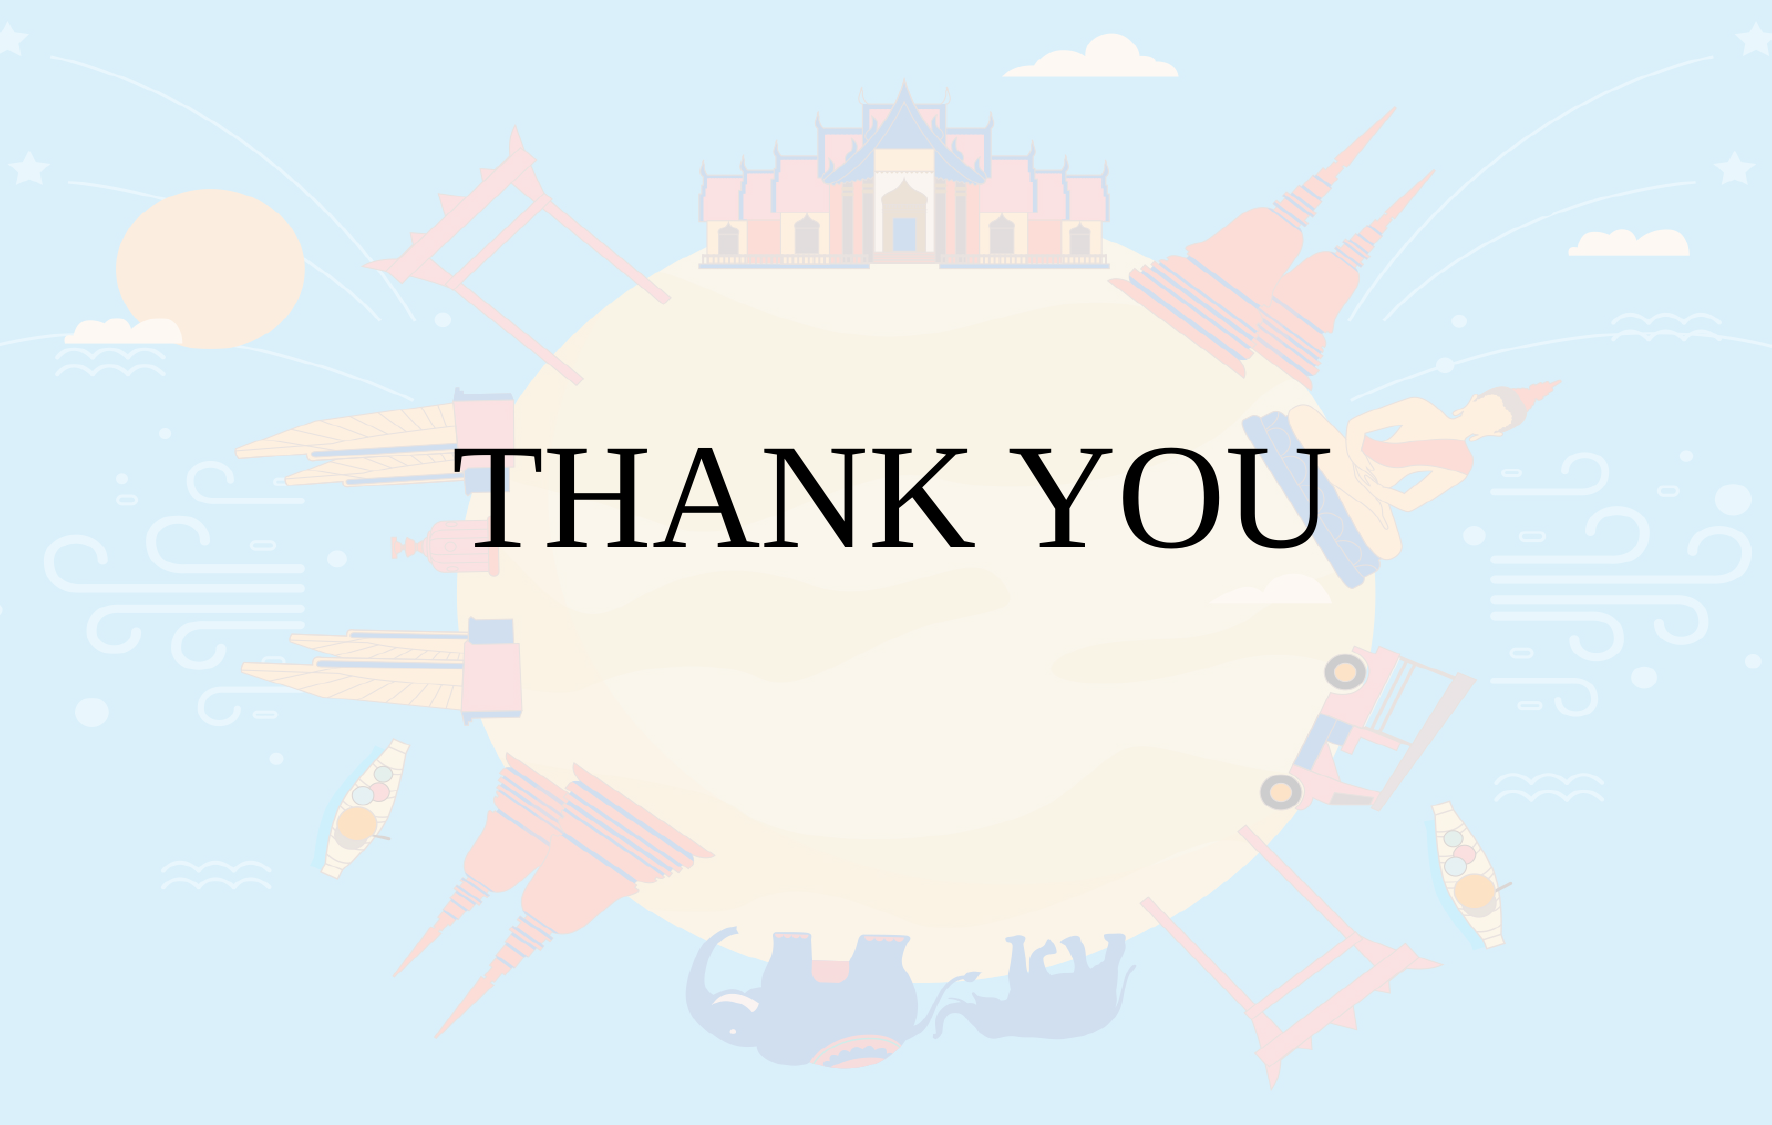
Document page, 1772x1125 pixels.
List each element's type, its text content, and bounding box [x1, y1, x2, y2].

text_box THANK YOU [362, 390, 1574, 586]
